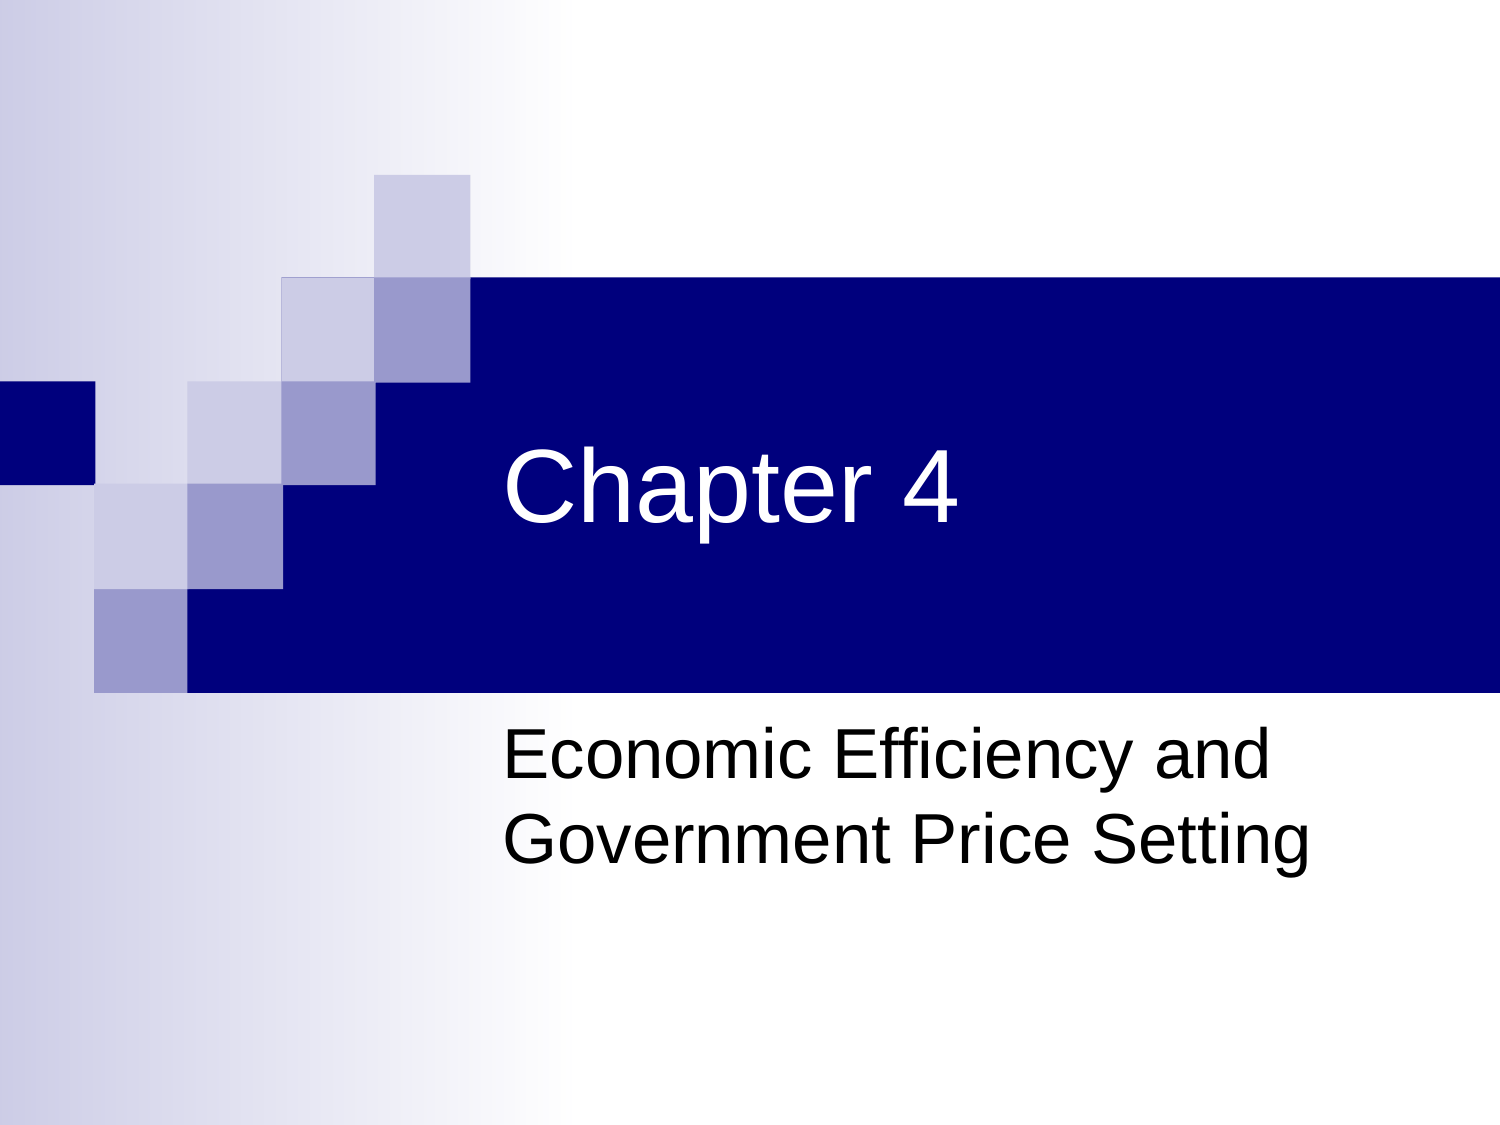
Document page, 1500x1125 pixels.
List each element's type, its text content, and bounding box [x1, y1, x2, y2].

title Chapter 4 [487, 299, 1475, 663]
subtitle Economic Efficiency and Government Price Setting [487, 699, 1475, 988]
